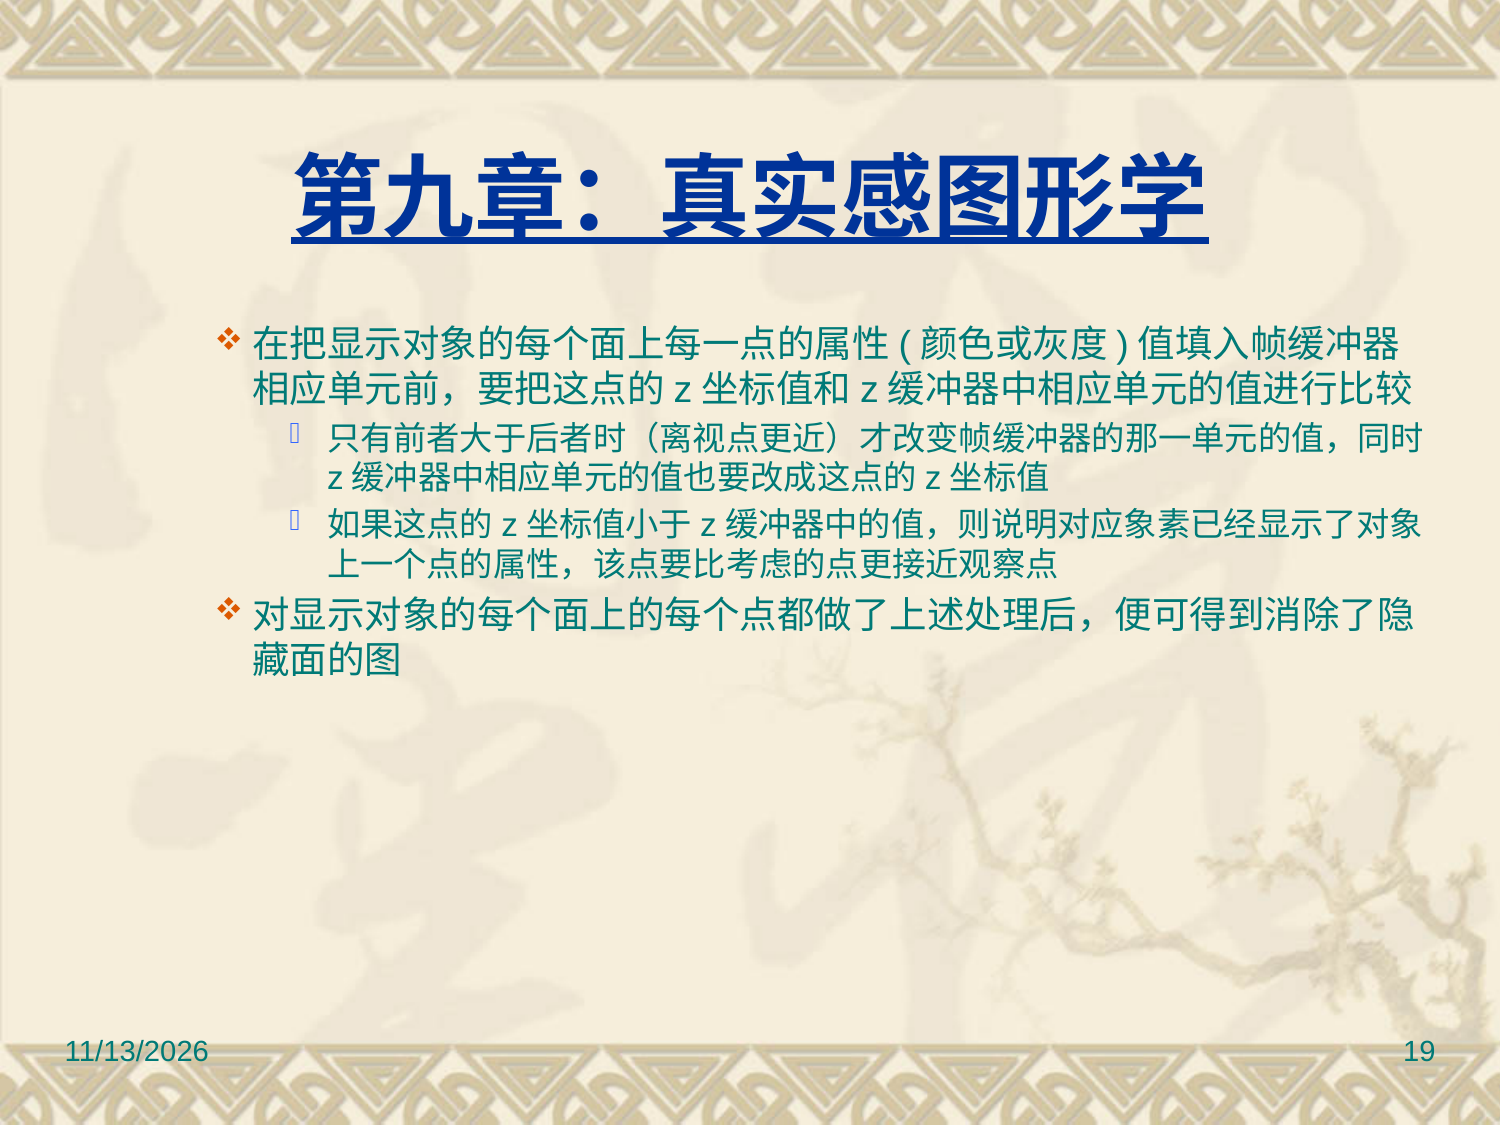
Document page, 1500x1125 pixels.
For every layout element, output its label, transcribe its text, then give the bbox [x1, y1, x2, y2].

list 在把显示对象的每个面上每一点的属性(颜色或灰度)值填入帧缓冲器相应单元前，要把这点的z坐标值和z缓冲器中相应单元的值进行比较 只有前者大于后者时（离视点更近）才改变帧缓冲器的那一单元的值，同时z缓冲器中相应单元的值也要改成这点的z坐标值 如果这点的z坐标值小于z缓冲器中的值，则说明对应象素已经显示了对象上一个点的属性，该点要比考虑的点更接近观察点 对显示对象的每个面上的每个点都做了上述处理后，便可得到消除了隐藏面的图 [49, 312, 1451, 1001]
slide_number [49, 1024, 425, 1103]
title 第九章：真实感图形学 [49, 99, 1451, 288]
picture [0, 0, 1500, 1125]
slide_number 19 [1074, 1024, 1451, 1103]
